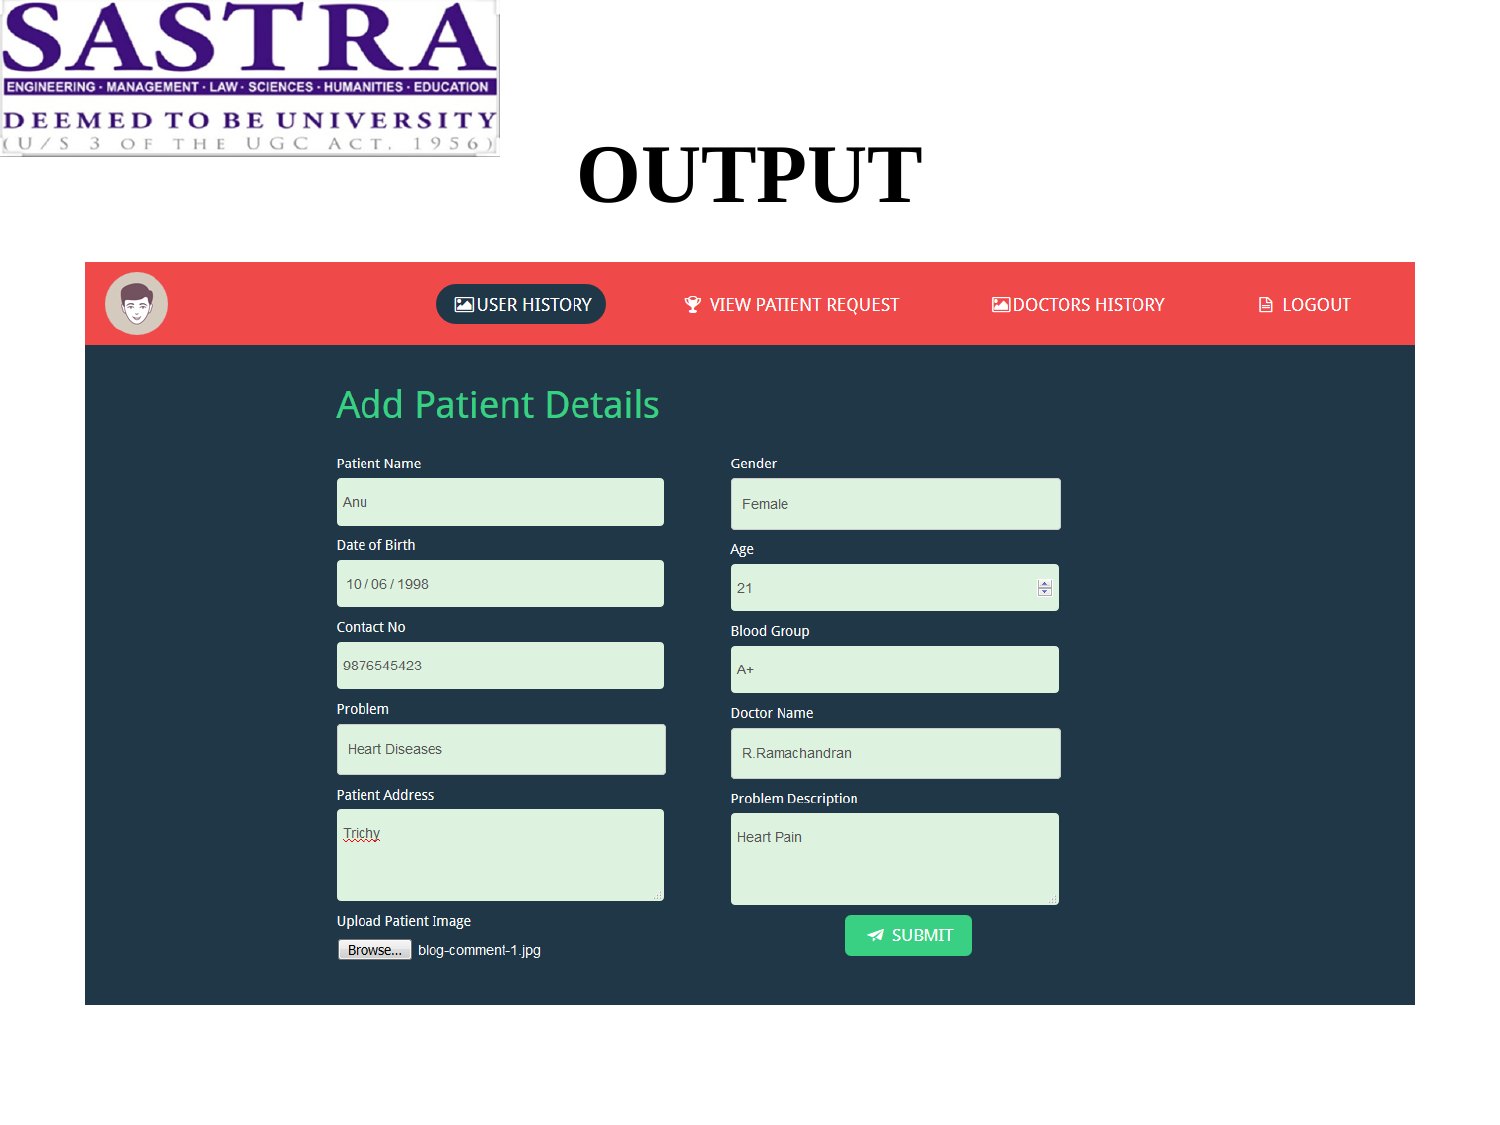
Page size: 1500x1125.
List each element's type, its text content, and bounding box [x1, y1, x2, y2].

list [85, 262, 1415, 1006]
picture [0, 0, 501, 157]
title OUTPUT [75, 75, 1425, 263]
